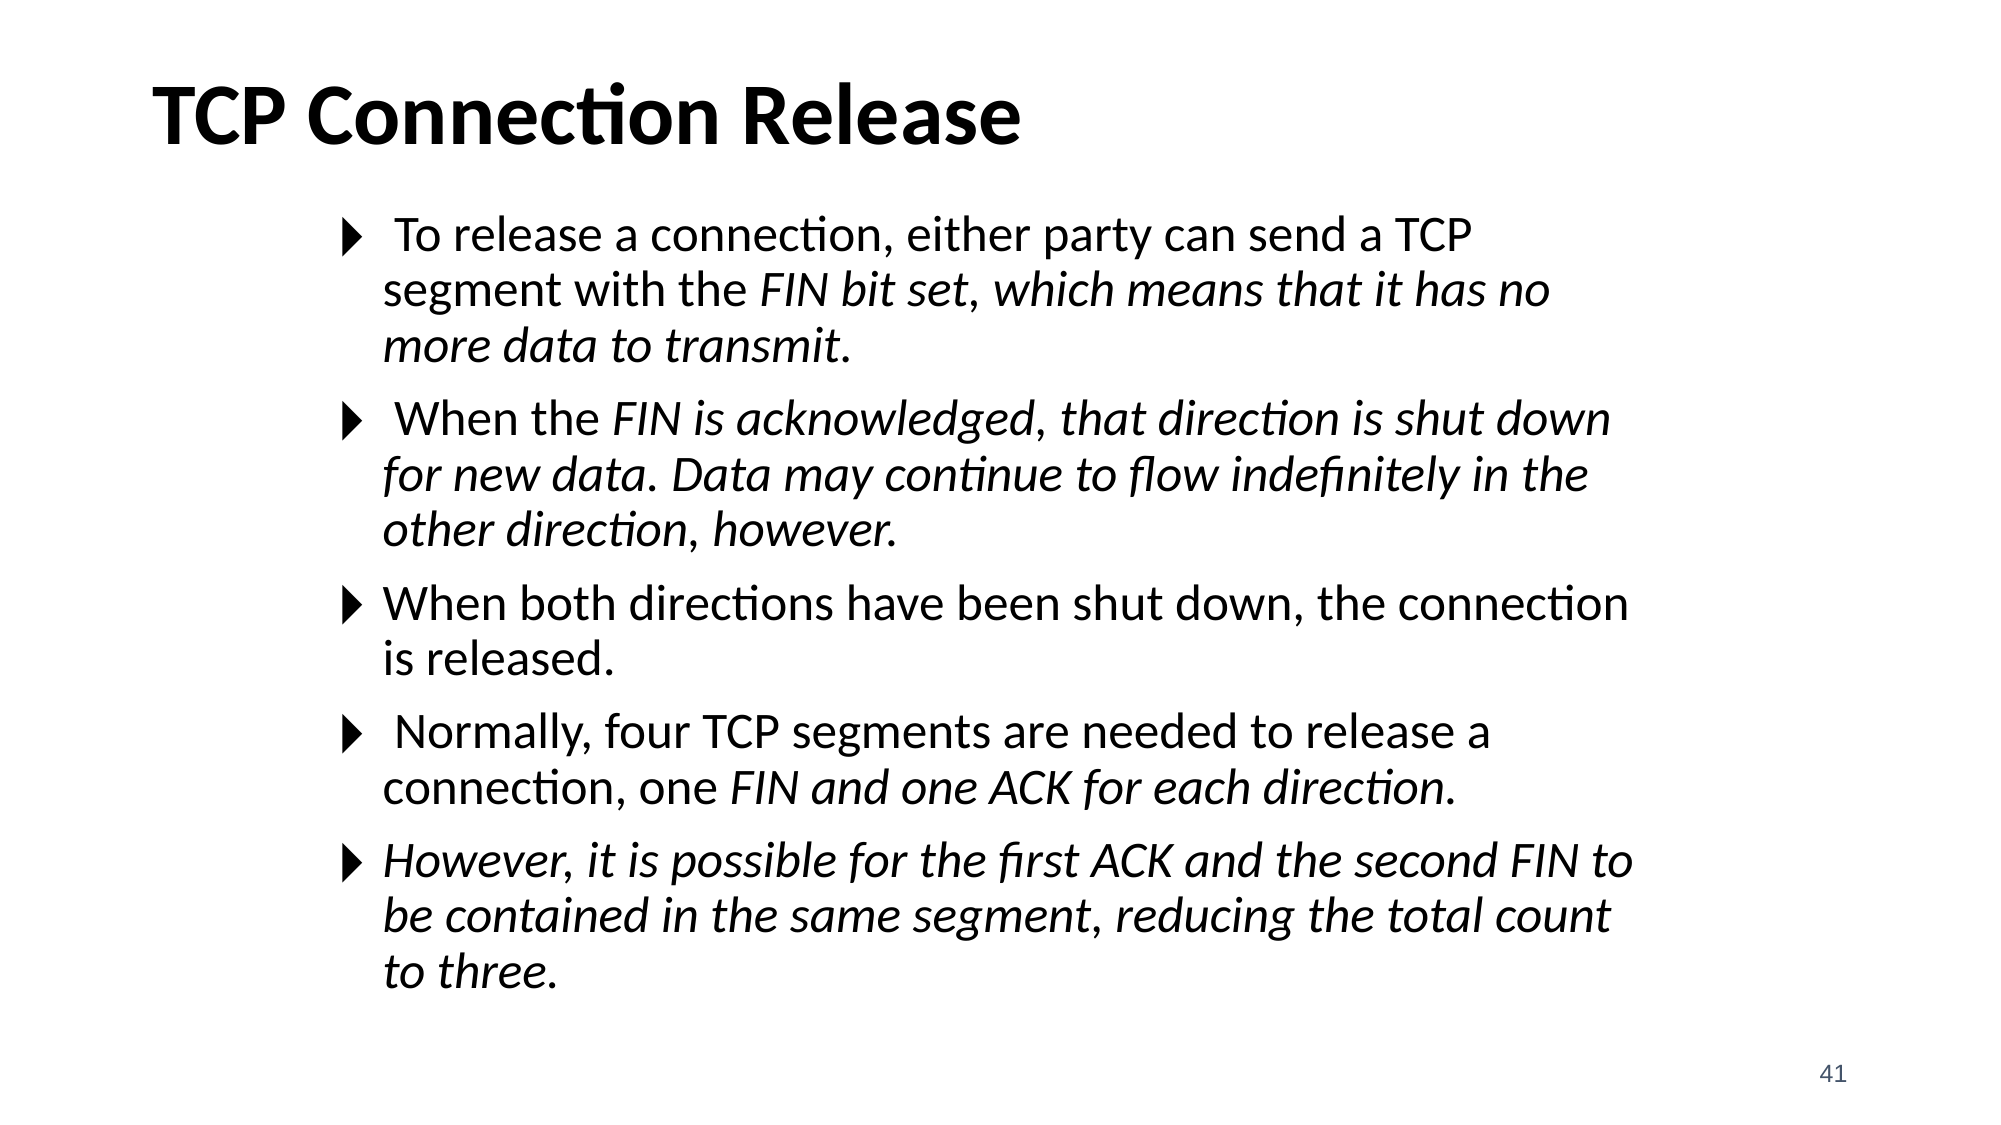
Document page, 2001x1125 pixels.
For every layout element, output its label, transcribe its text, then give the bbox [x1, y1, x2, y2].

list To release a connection, either party can send a TCP segment with the FIN bit set, which means that it has no more data to transmit. When the FIN is acknowledged, that direction is shut down for new data. Data may continue to flow indefinitely in the other direction, however. When both directions have been shut down, the connection is released. Normally, four TCP segments are needed to release a connection, one FIN and one ACK for each direction. However, it is possible for the first ACK and the second FIN to be contained in the same segment, reducing the total count to three. [324, 200, 1675, 1010]
title TCP Connection Release [137, 59, 1863, 278]
slide_number ‹#› [1412, 1042, 1863, 1103]
